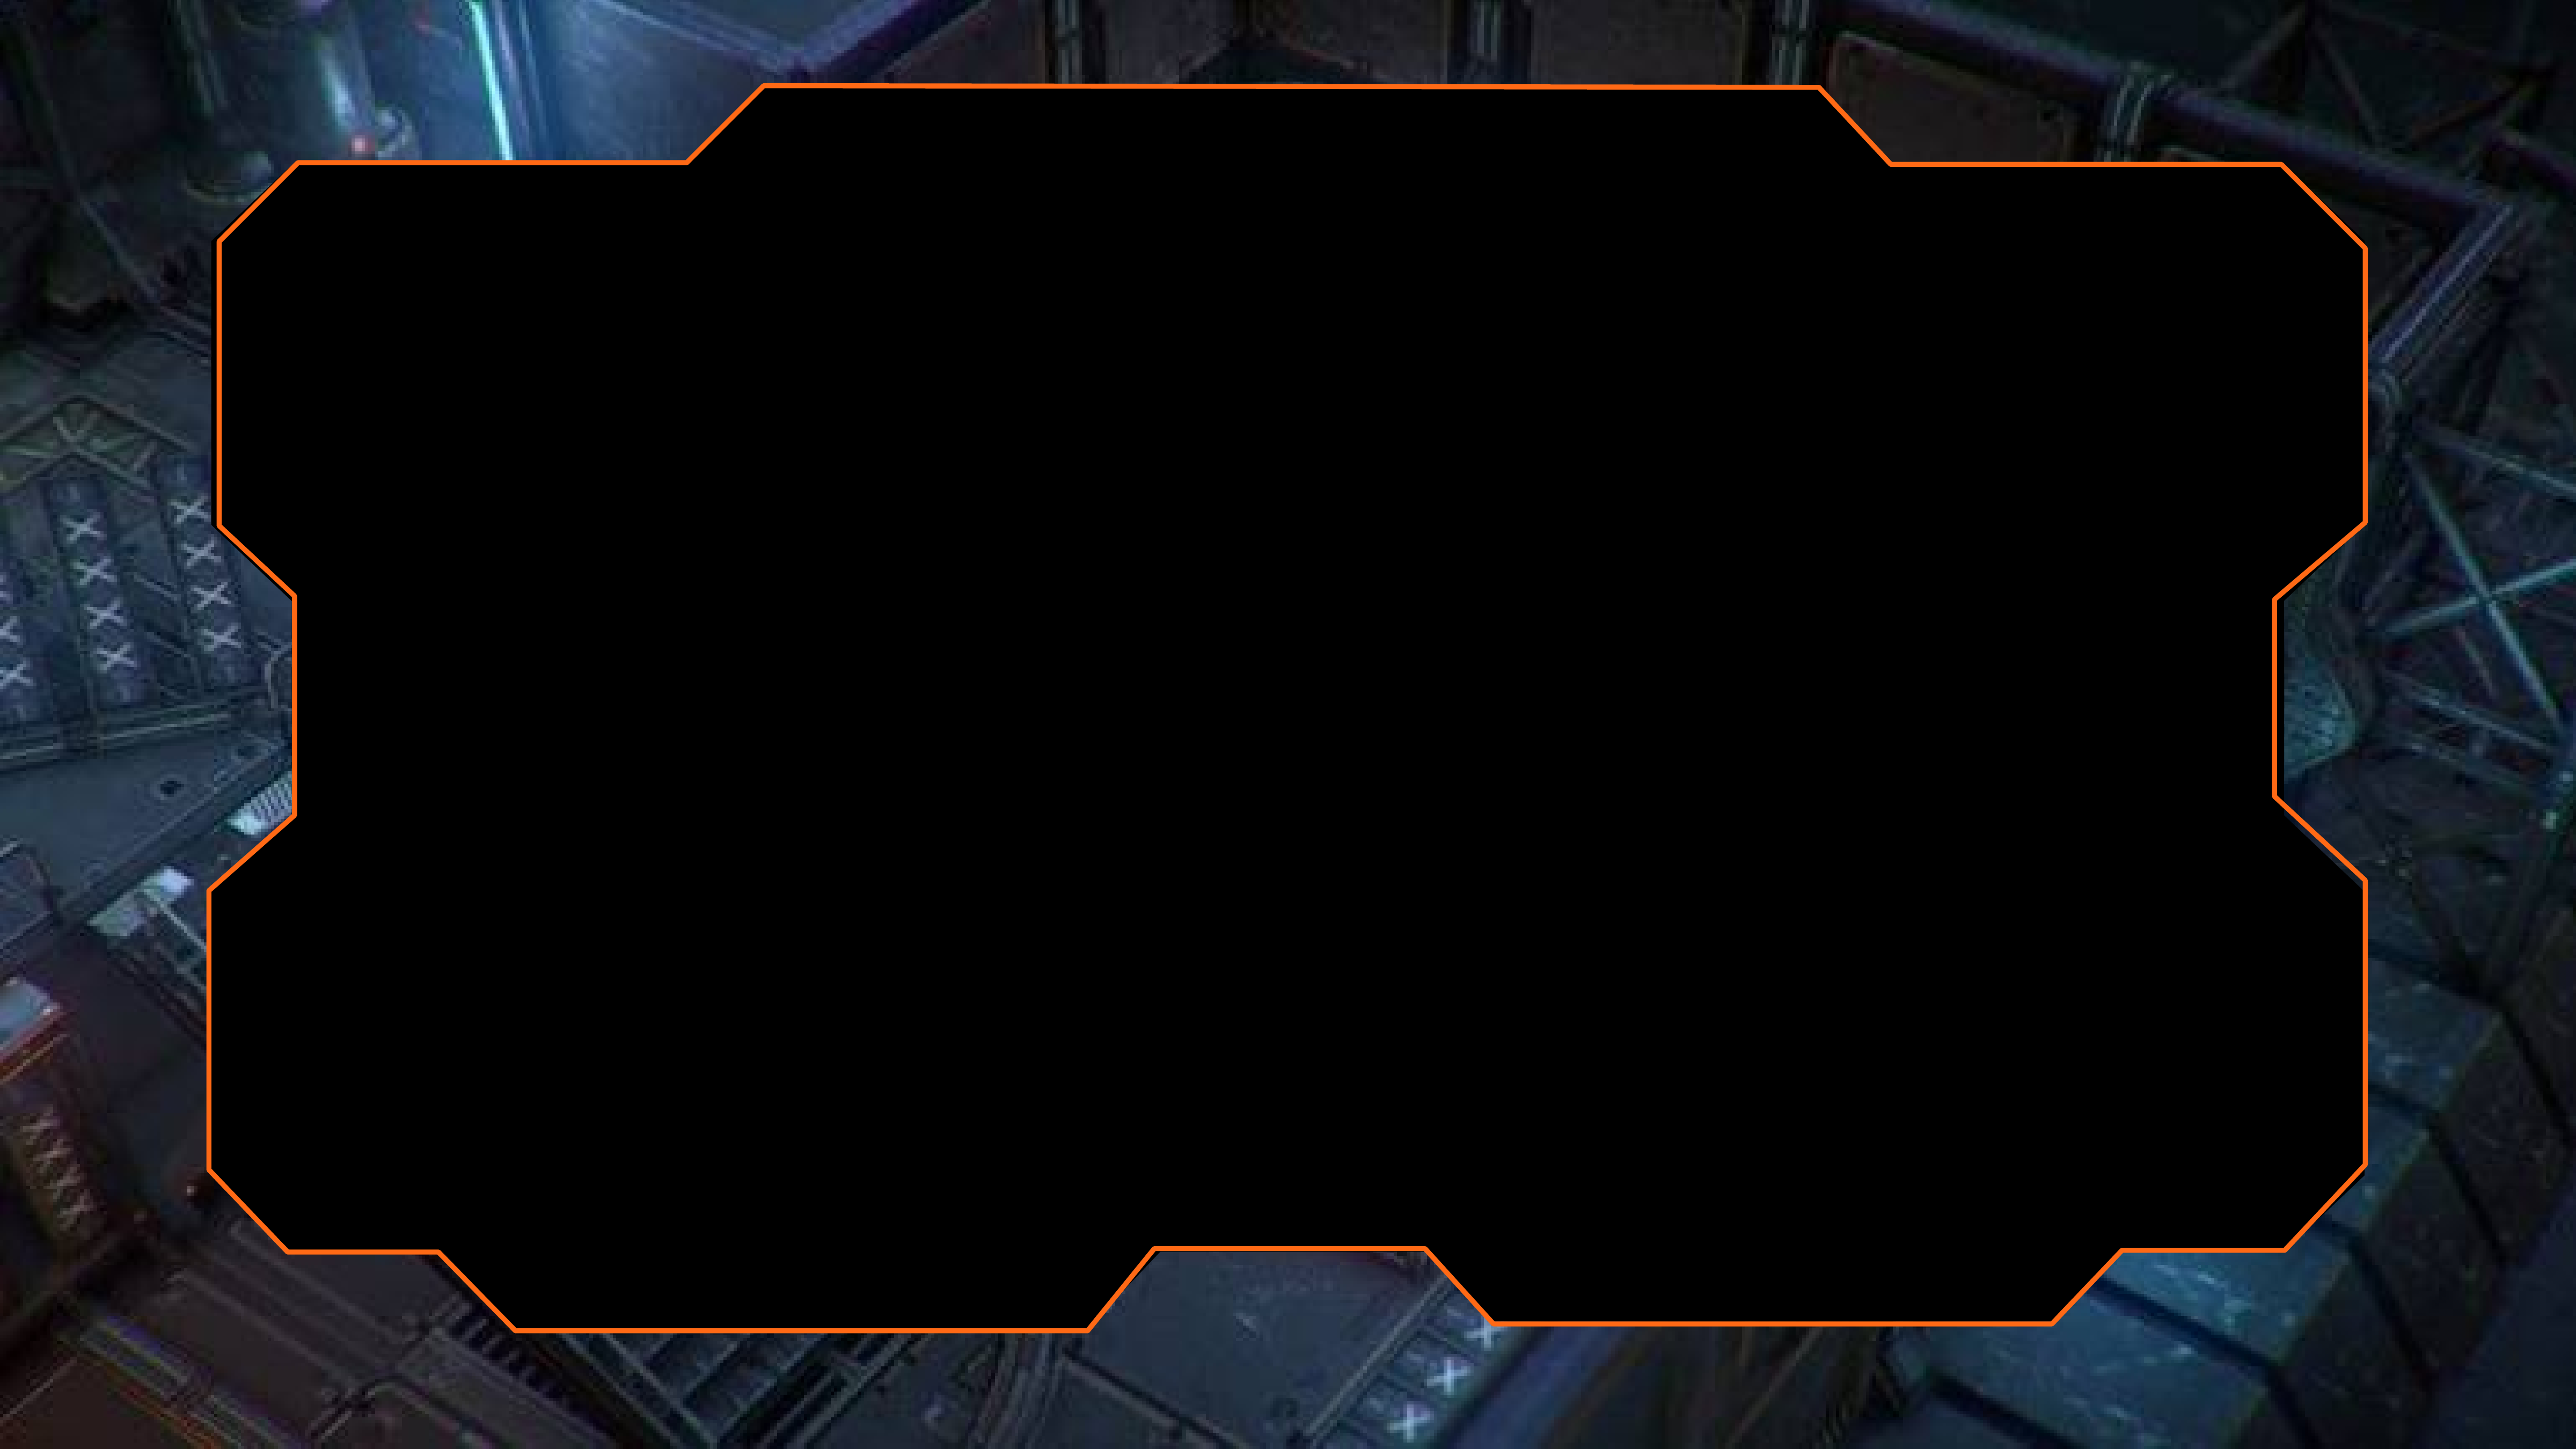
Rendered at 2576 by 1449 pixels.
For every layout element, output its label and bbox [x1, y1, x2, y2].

text_box [211, 87, 2365, 1333]
picture [0, 0, 2576, 1449]
